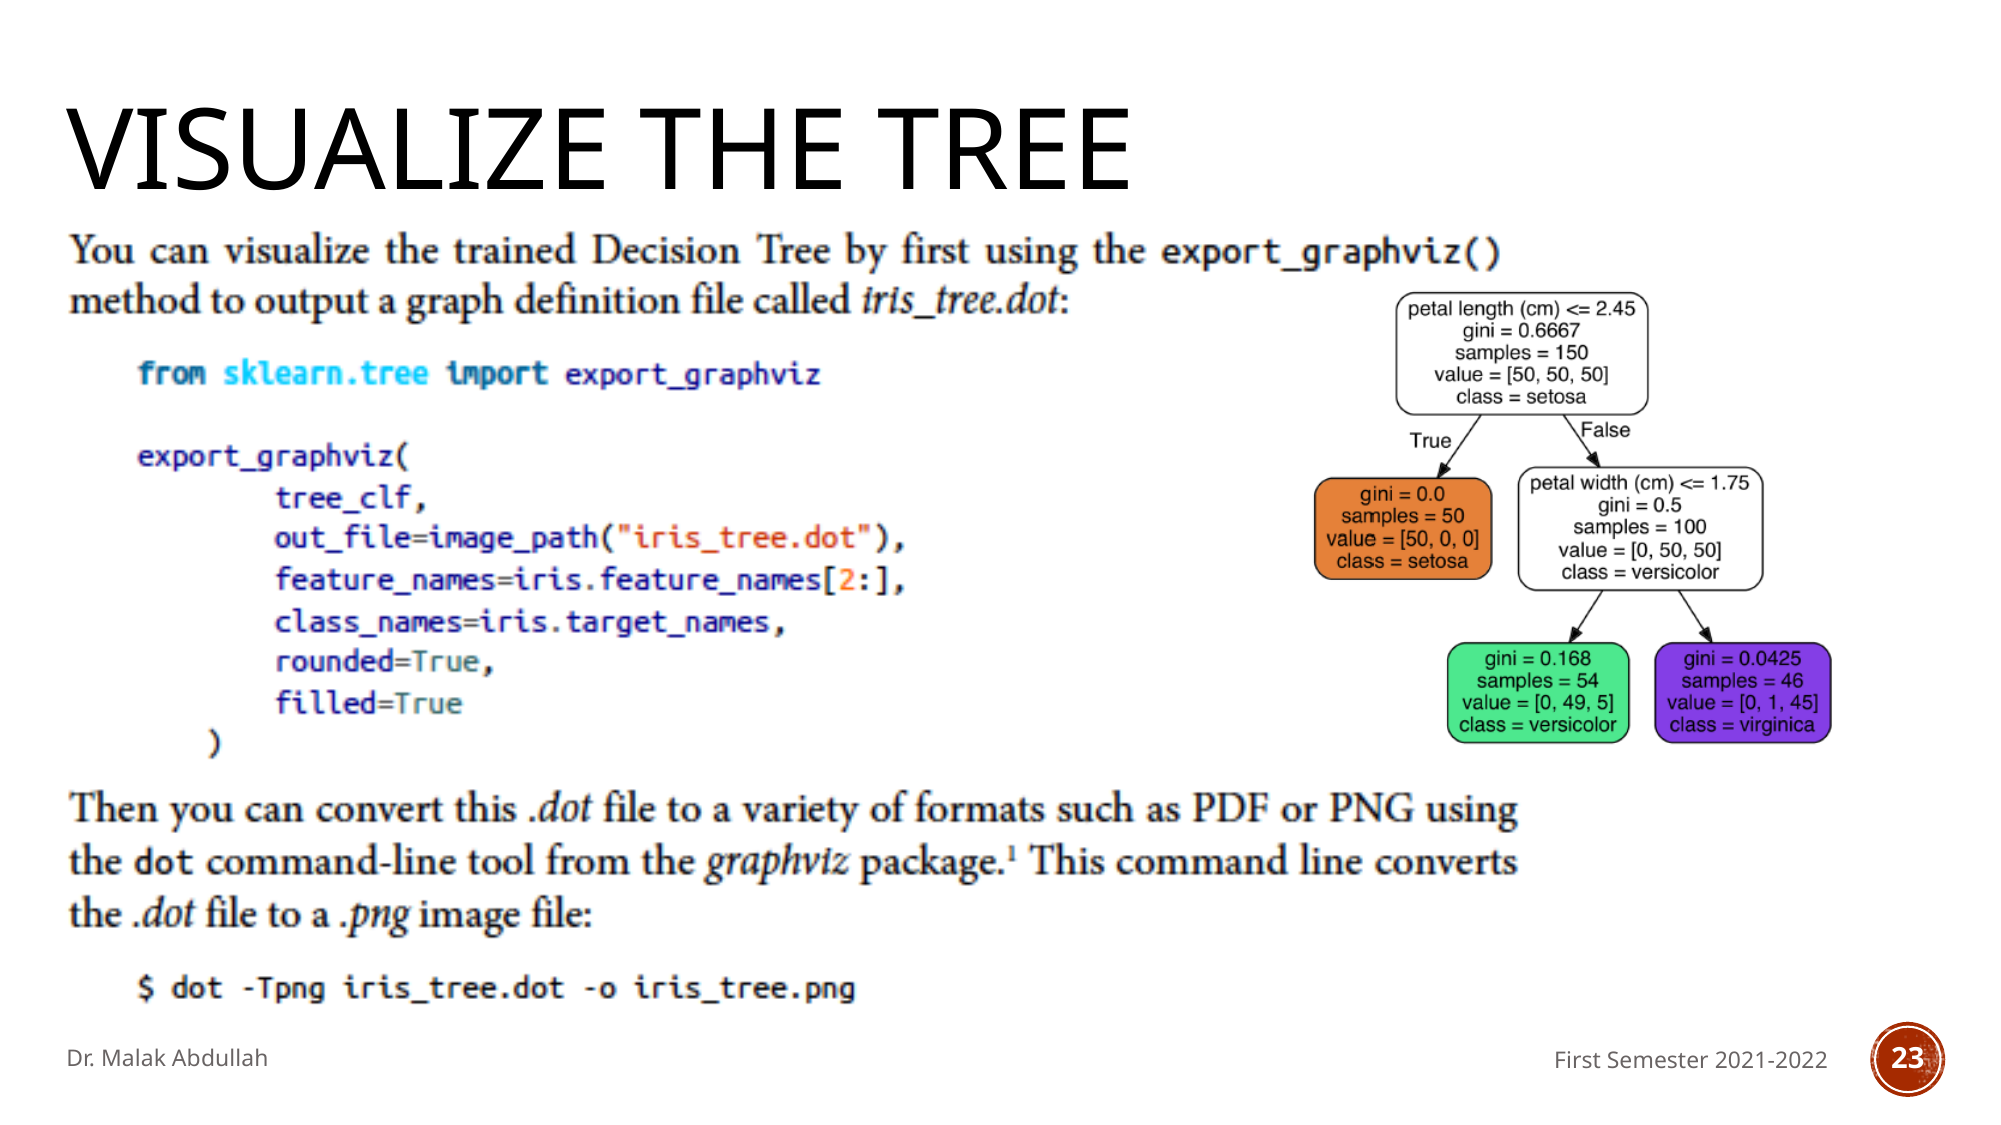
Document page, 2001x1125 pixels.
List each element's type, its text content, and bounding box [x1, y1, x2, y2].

footer Dr. Malak Abdullah [51, 1028, 1217, 1089]
picture [17, 193, 1844, 1020]
slide_number 23 [1855, 1028, 1961, 1089]
slide_number First Semester 2021-2022 [1306, 1028, 1844, 1089]
title Visualize the tree [51, 49, 1920, 258]
